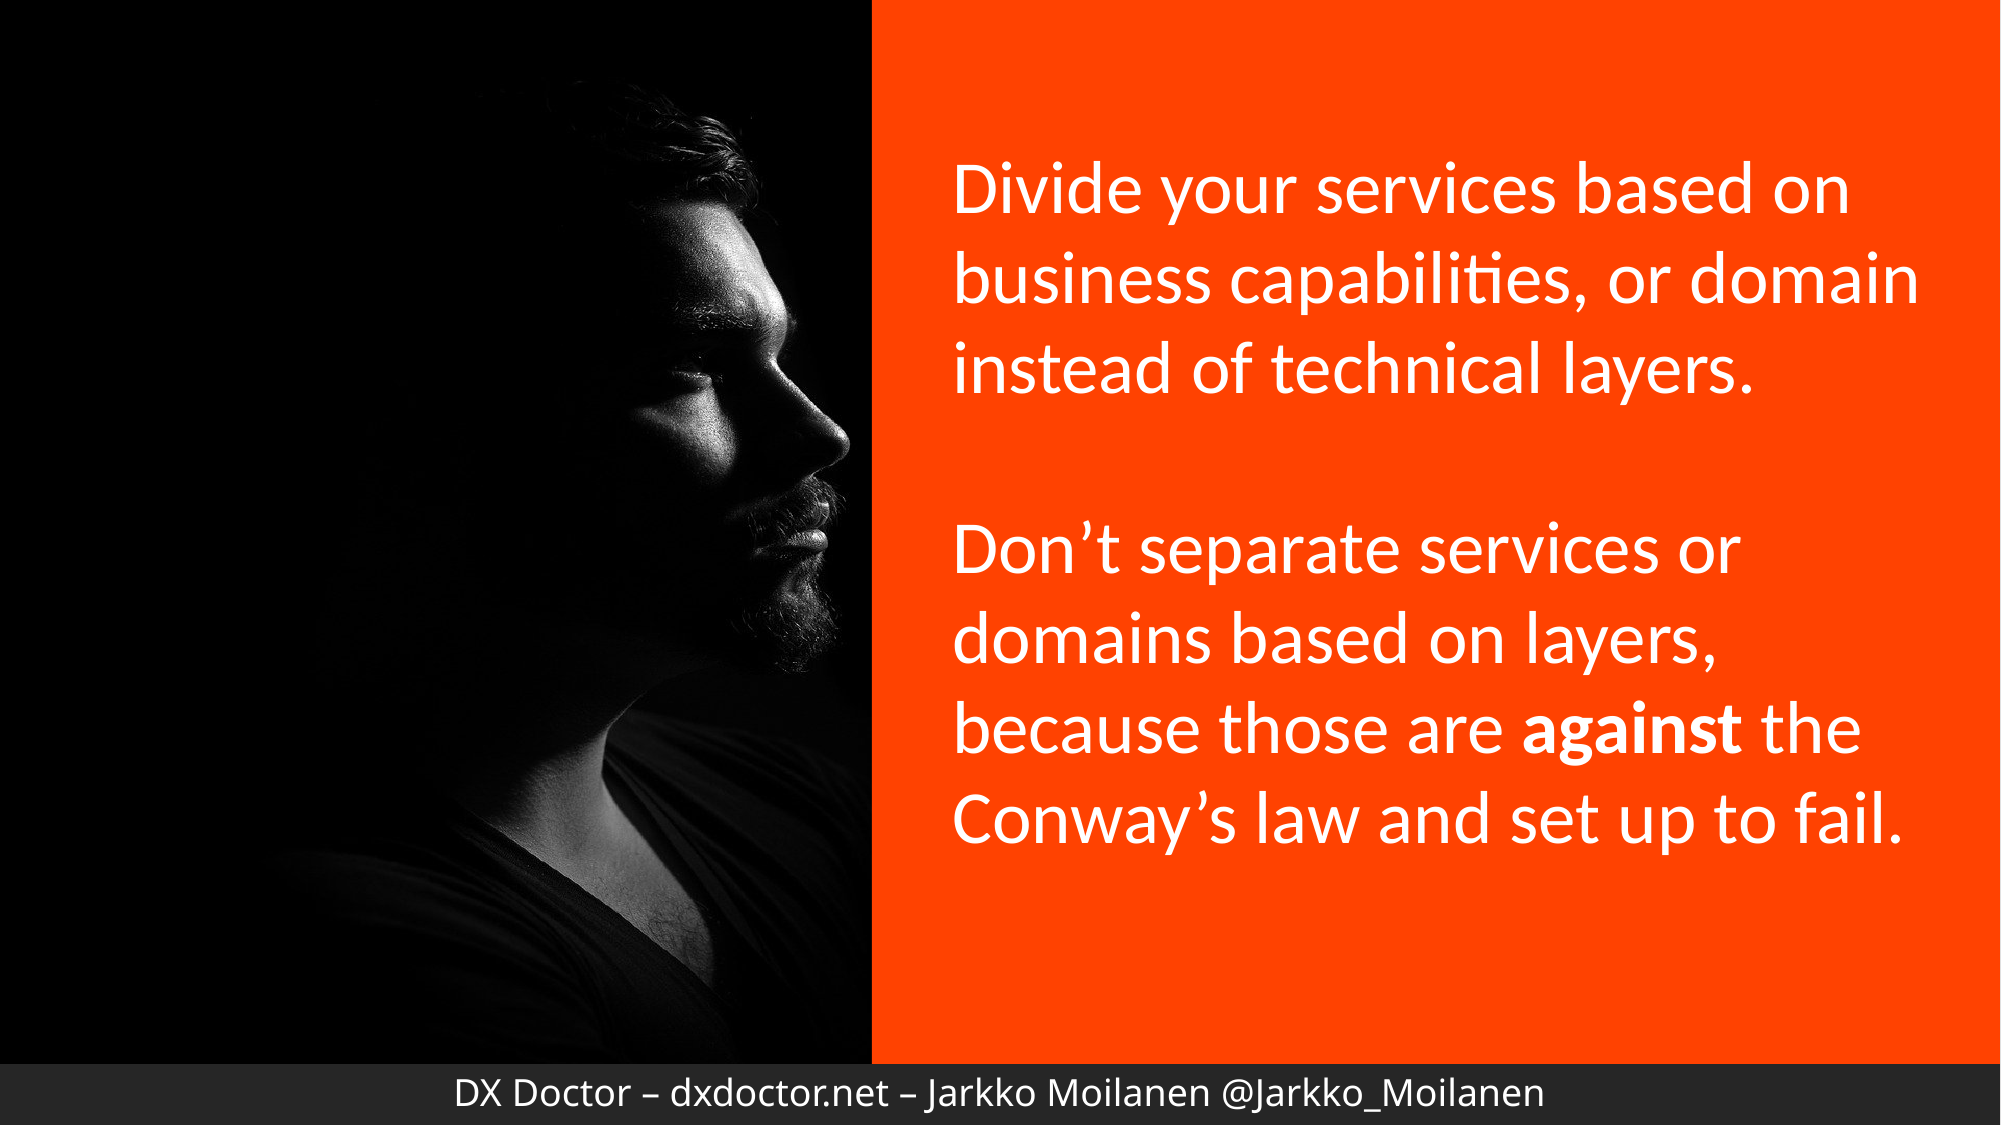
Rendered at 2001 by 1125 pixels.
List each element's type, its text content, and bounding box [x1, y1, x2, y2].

picture [0, 0, 871, 1064]
text_box Divide your services based on business capabilities, or domain instead of technical layers. Don’t separate services or domains based on layers, because those are against the Conway’s law and set up to fail. [937, 131, 1957, 866]
text_box [871, 0, 2000, 1064]
text_box DX Doctor – dxdoctor.net – Jarkko Moilanen @Jarkko_Moilanen [0, 1064, 2000, 1125]
